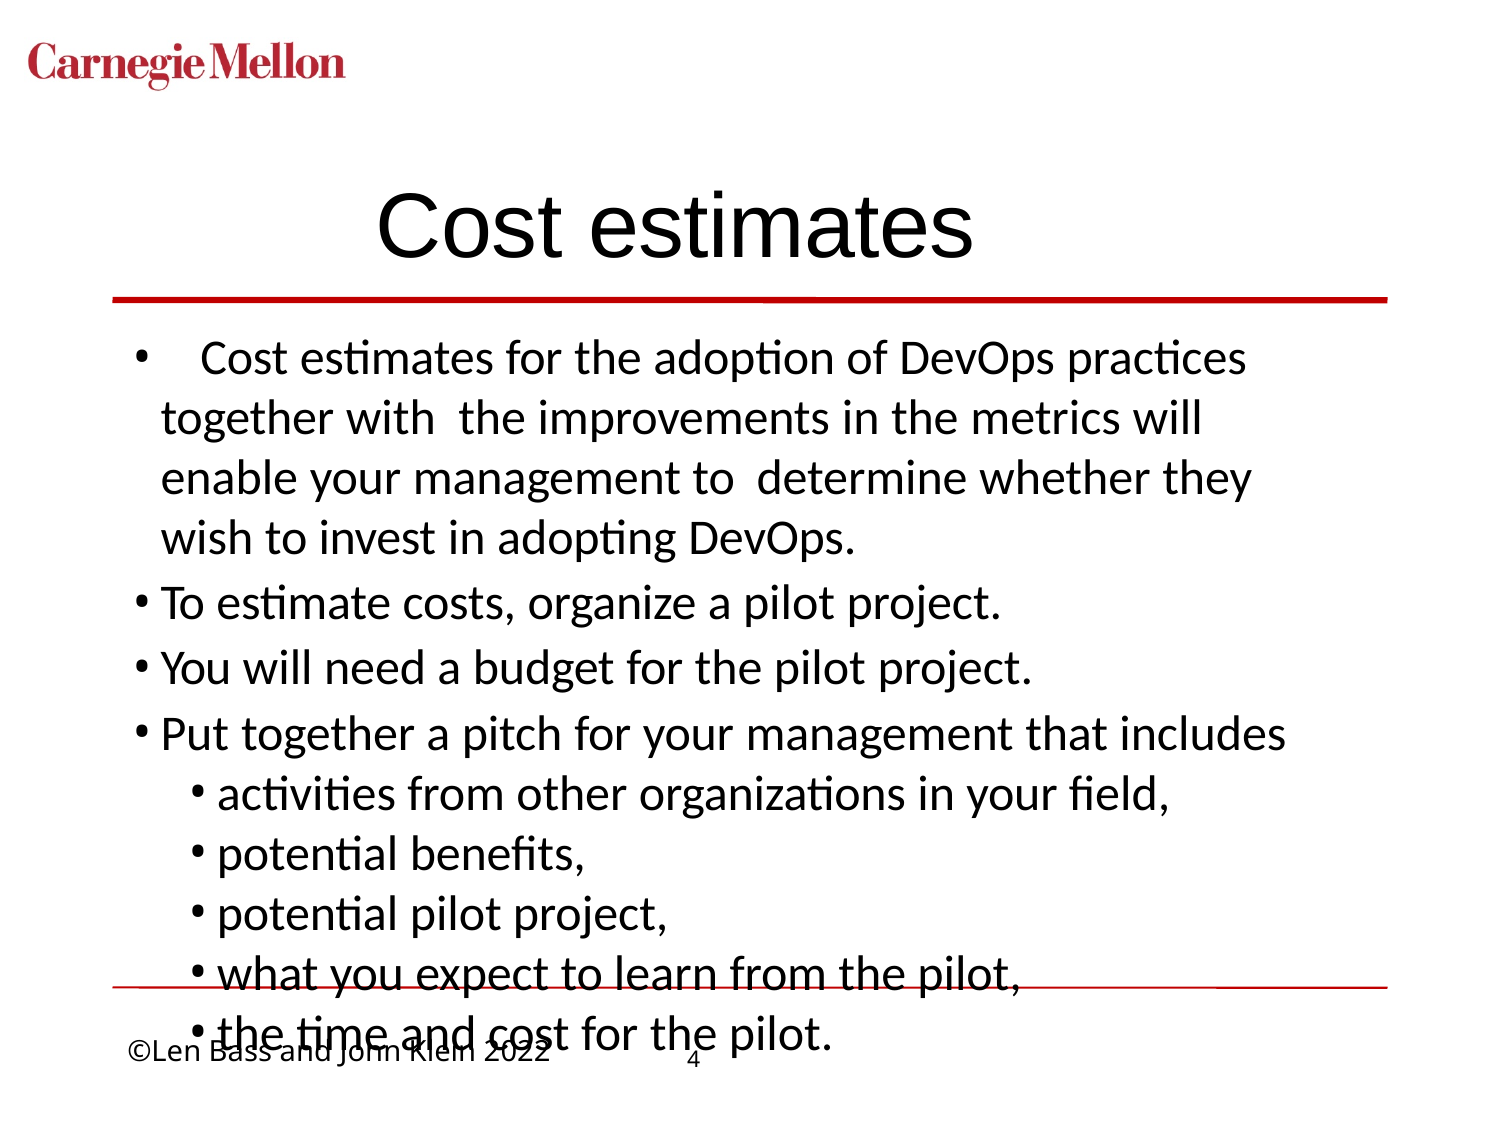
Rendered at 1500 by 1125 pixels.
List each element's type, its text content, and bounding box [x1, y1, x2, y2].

picture [24, 37, 349, 92]
text_box Cost estimates for the adoption of DevOps practices together with the improvements in the metrics will enable your management to determine whether they wish to invest in adopting DevOps. To estimate costs, organize a pilot project. You will need a budget for the pilot project. Put together a pitch for your management that includes activities from other organizations in your field, potential benefits, potential pilot project, what you expect to learn from the pilot, the time and cost for the pilot. [130, 312, 1346, 1061]
title Cost estimates [350, 125, 1000, 312]
